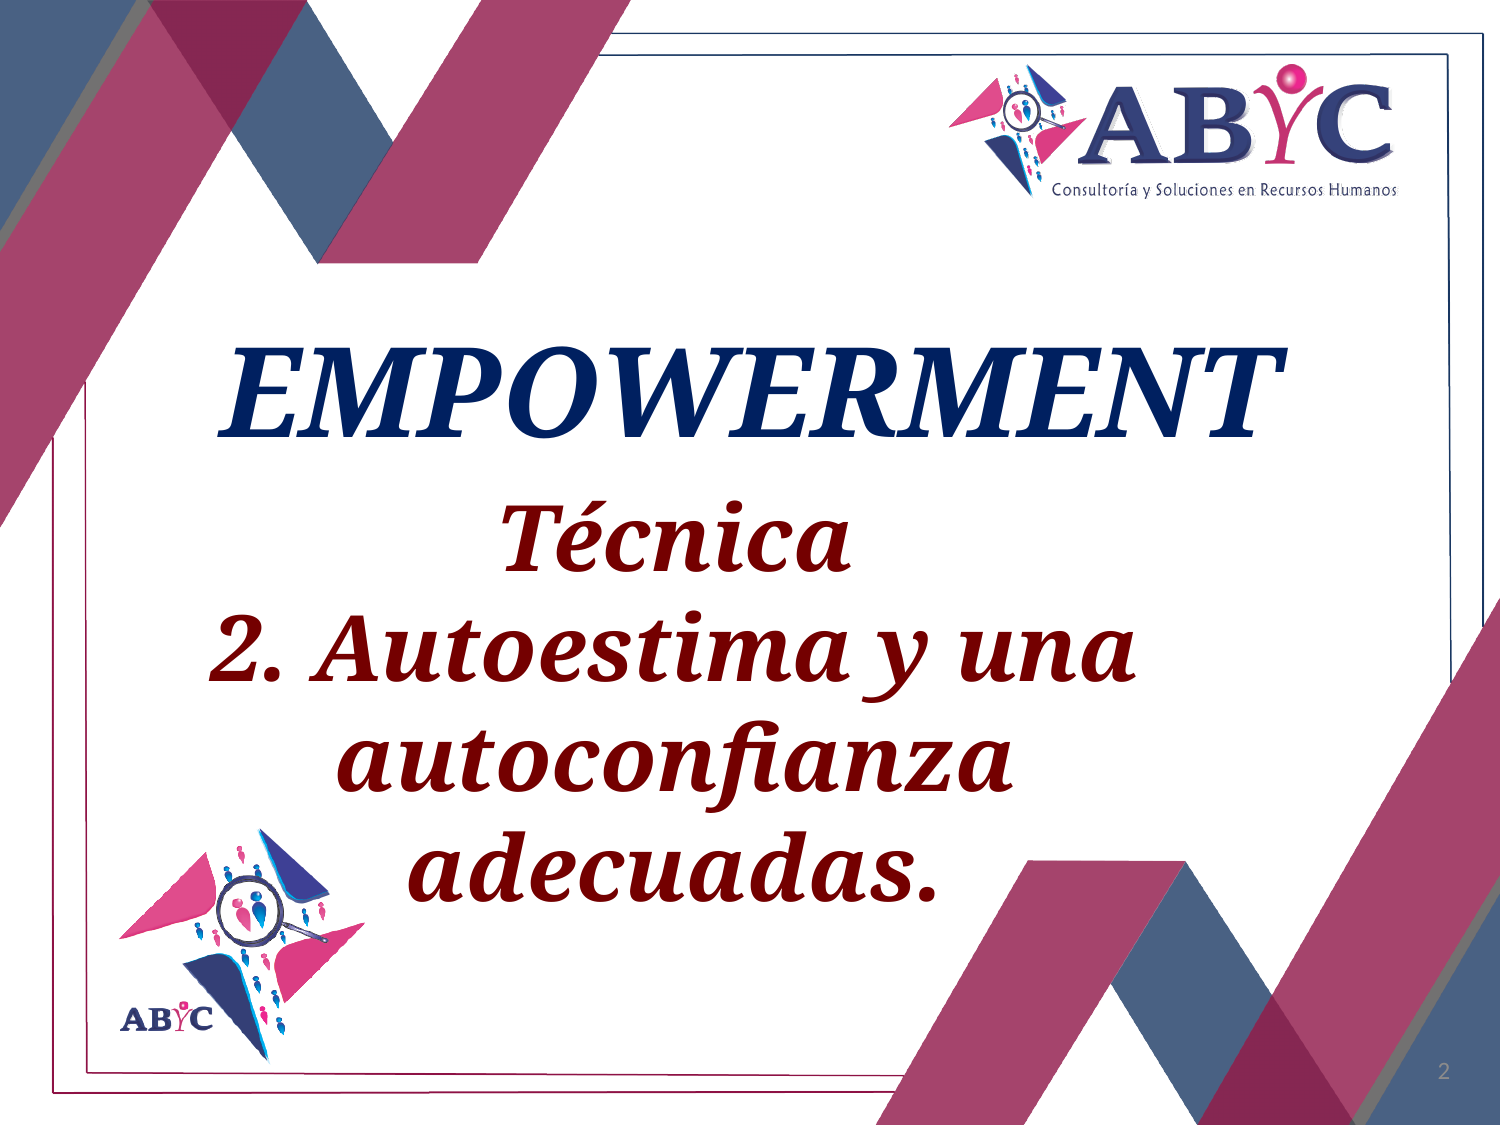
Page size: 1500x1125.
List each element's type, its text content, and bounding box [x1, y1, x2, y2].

text_box EMPOWERMENT [145, 304, 1354, 470]
picture [0, 0, 1500, 1125]
text_box Técnica 2. Autoestima y una autoconfianza adecuadas. [75, 472, 1275, 928]
slide_number 2 [1428, 1052, 1453, 1087]
